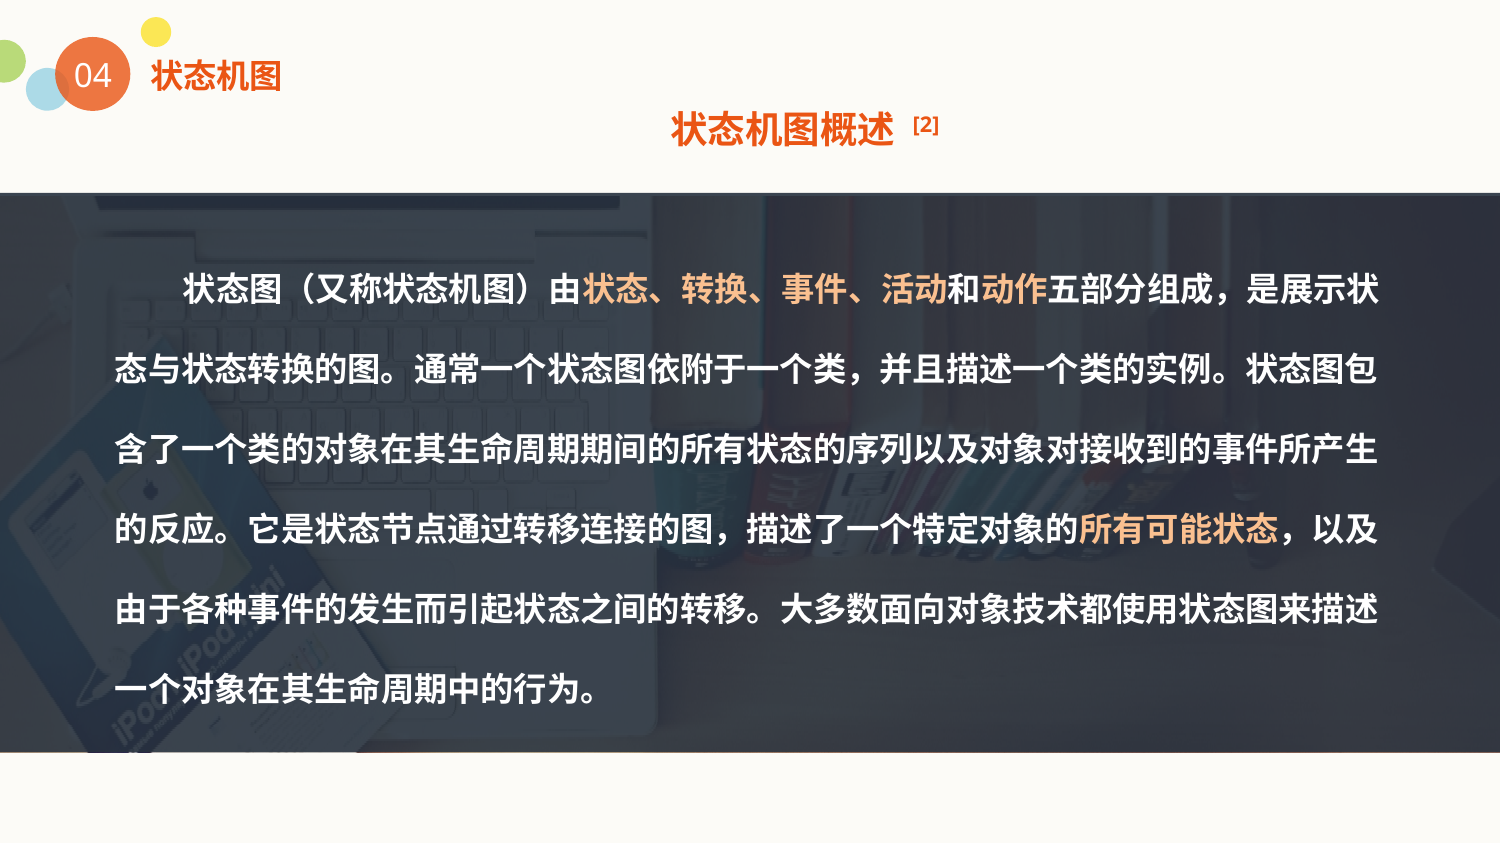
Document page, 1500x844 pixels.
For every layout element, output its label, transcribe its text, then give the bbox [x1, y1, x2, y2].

text_box [140, 17, 172, 48]
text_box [0, 192, 1500, 753]
text_box 04 [65, 53, 121, 94]
text_box [0, 39, 26, 83]
text_box [55, 36, 131, 111]
text_box [25, 67, 66, 111]
text_box 状态机图 [150, 55, 573, 96]
text_box 状态机图概述 [2] [655, 98, 987, 191]
